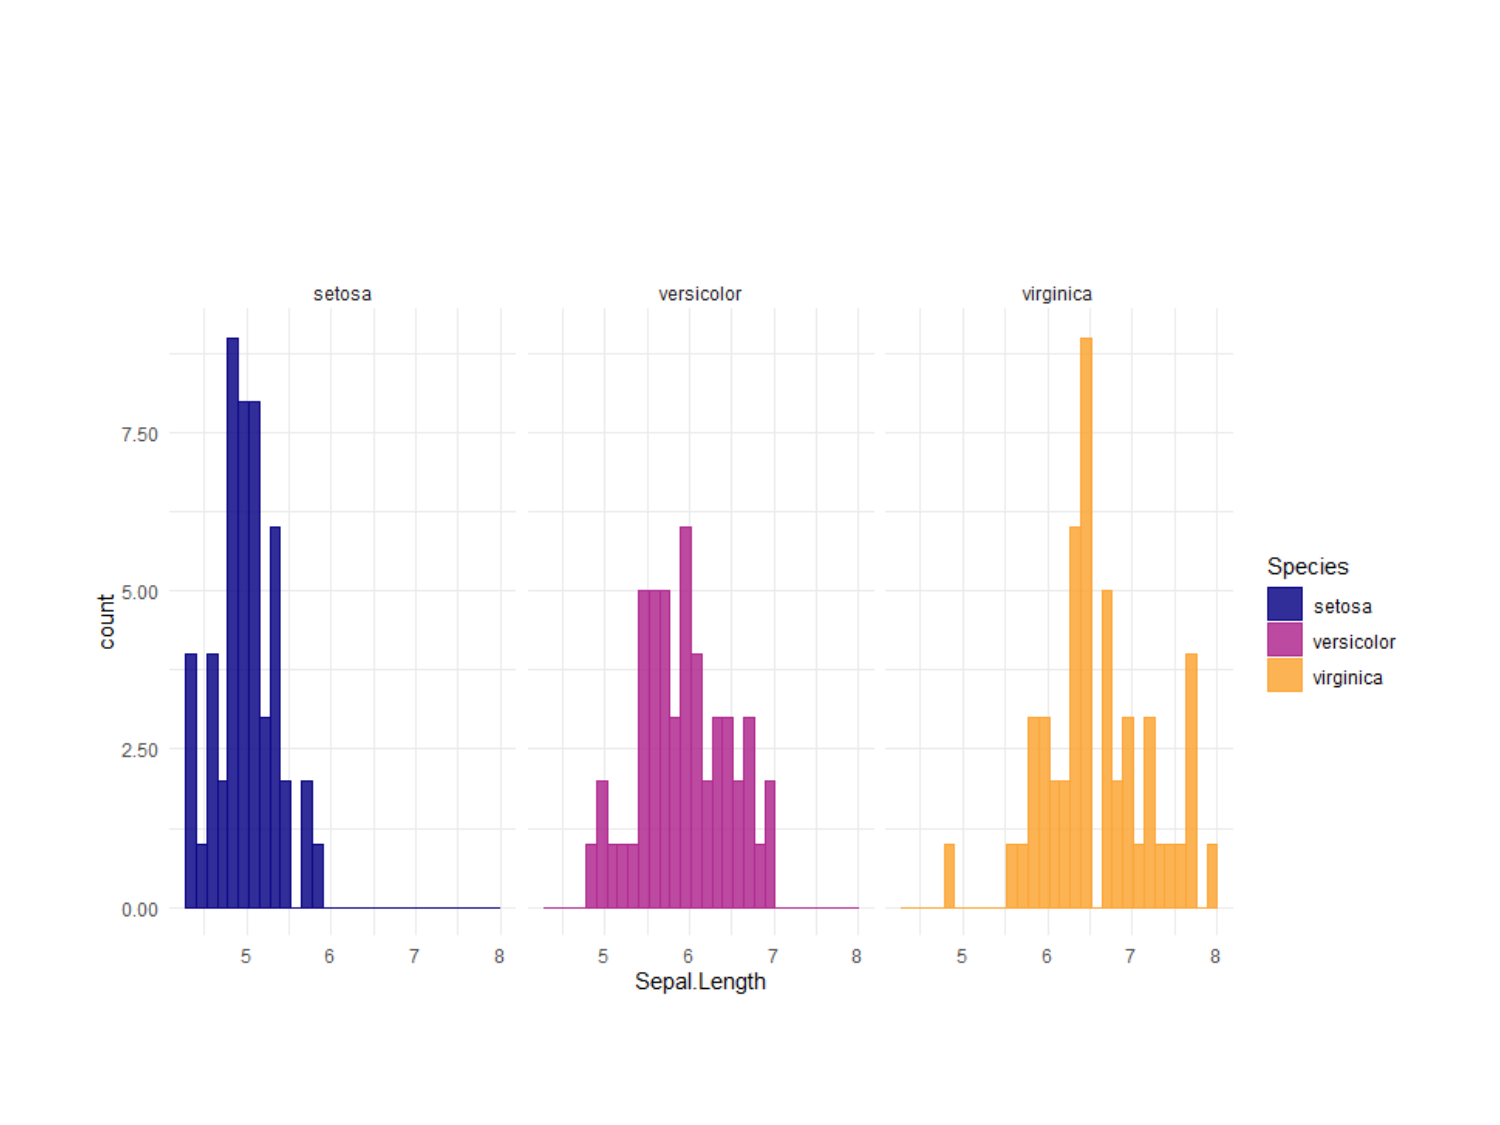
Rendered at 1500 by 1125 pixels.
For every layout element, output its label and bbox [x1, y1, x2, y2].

picture [83, 262, 1419, 1005]
